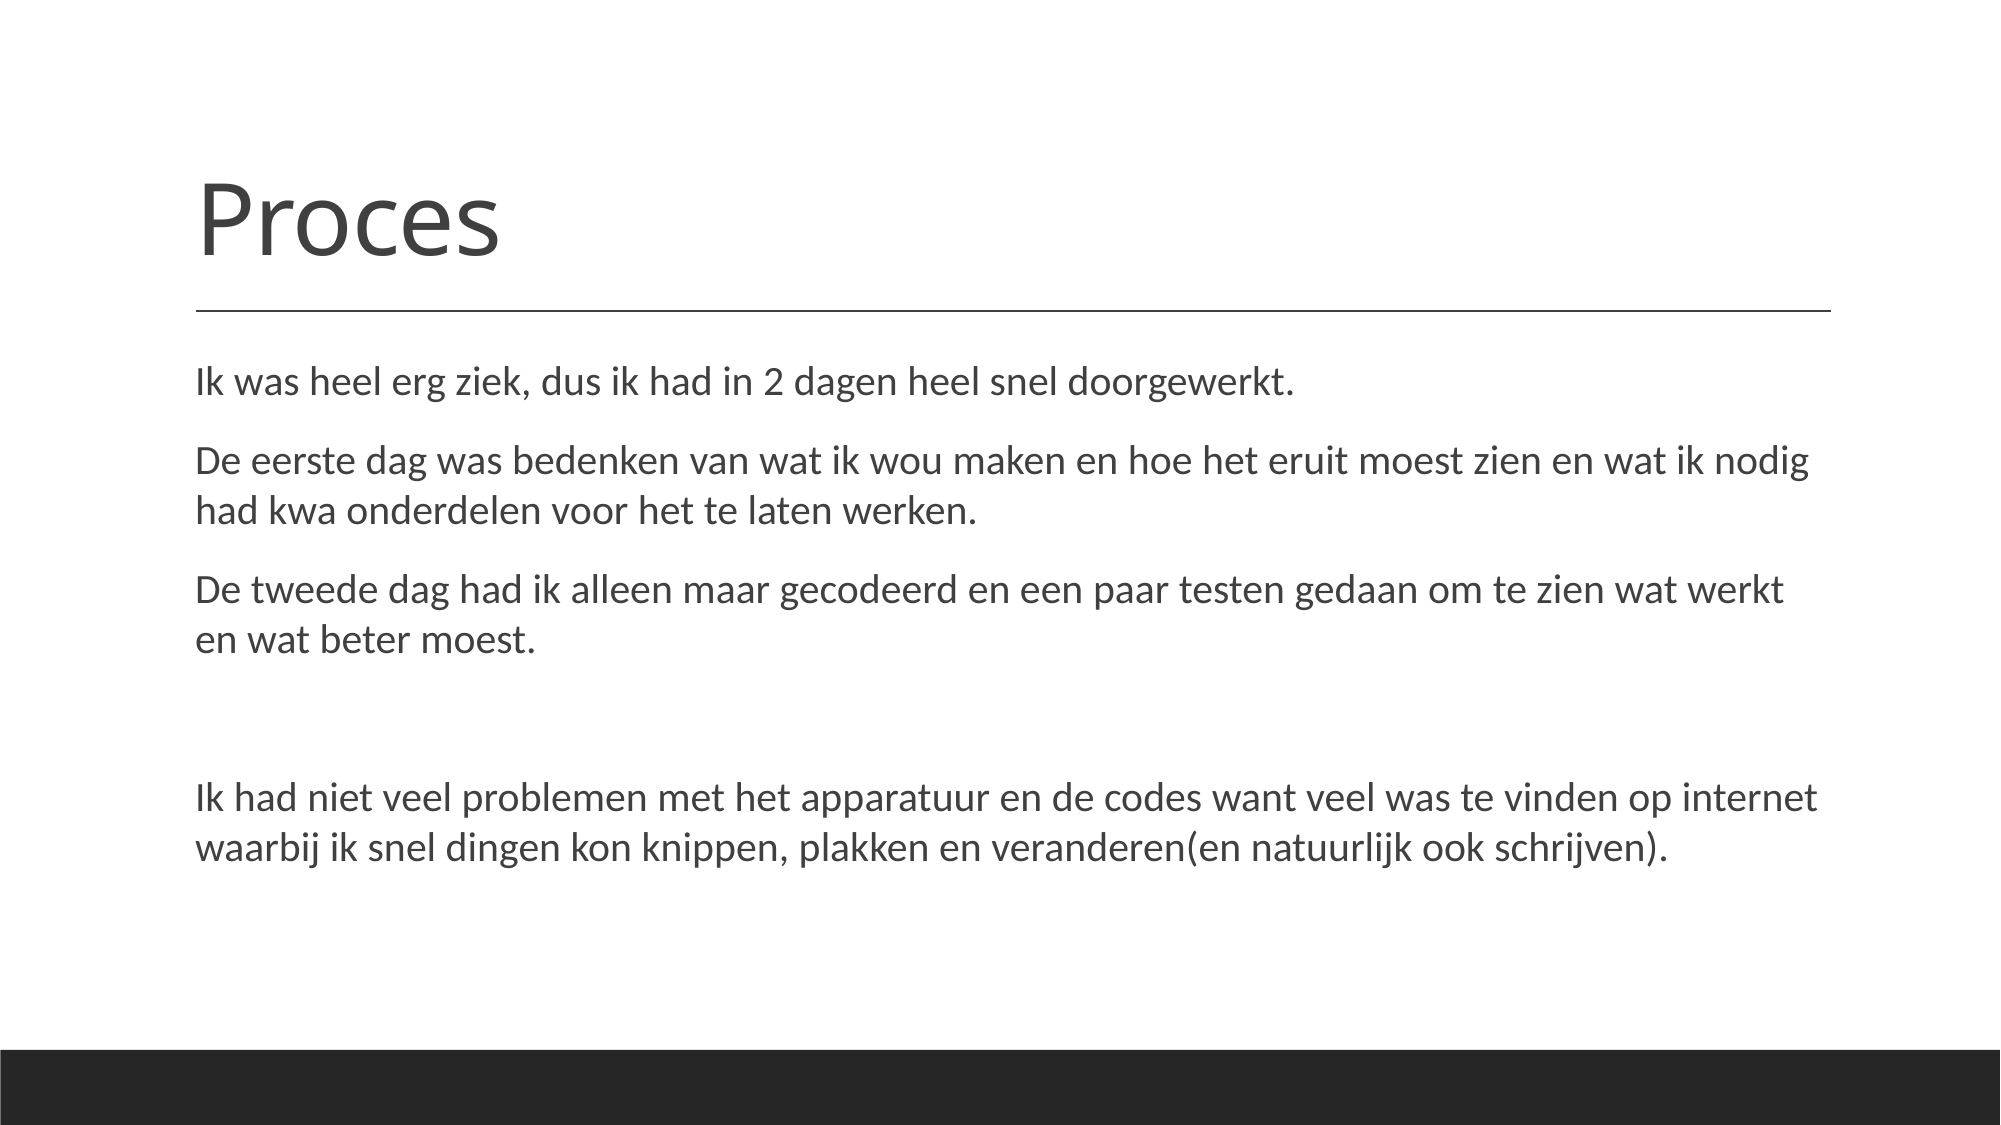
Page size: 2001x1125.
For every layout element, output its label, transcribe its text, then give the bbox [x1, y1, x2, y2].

list Ik was heel erg ziek, dus ik had in 2 dagen heel snel doorgewerkt. De eerste dag was bedenken van wat ik wou maken en hoe het eruit moest zien en wat ik nodig had kwa onderdelen voor het te laten werken. De tweede dag had ik alleen maar gecodeerd en een paar testen gedaan om te zien wat werkt en wat beter moest. Ik had niet veel problemen met het apparatuur en de codes want veel was te vinden op internet waarbij ik snel dingen kon knippen, plakken en veranderen(en natuurlijk ook schrijven). [180, 345, 1830, 963]
title Proces [180, 47, 1830, 285]
